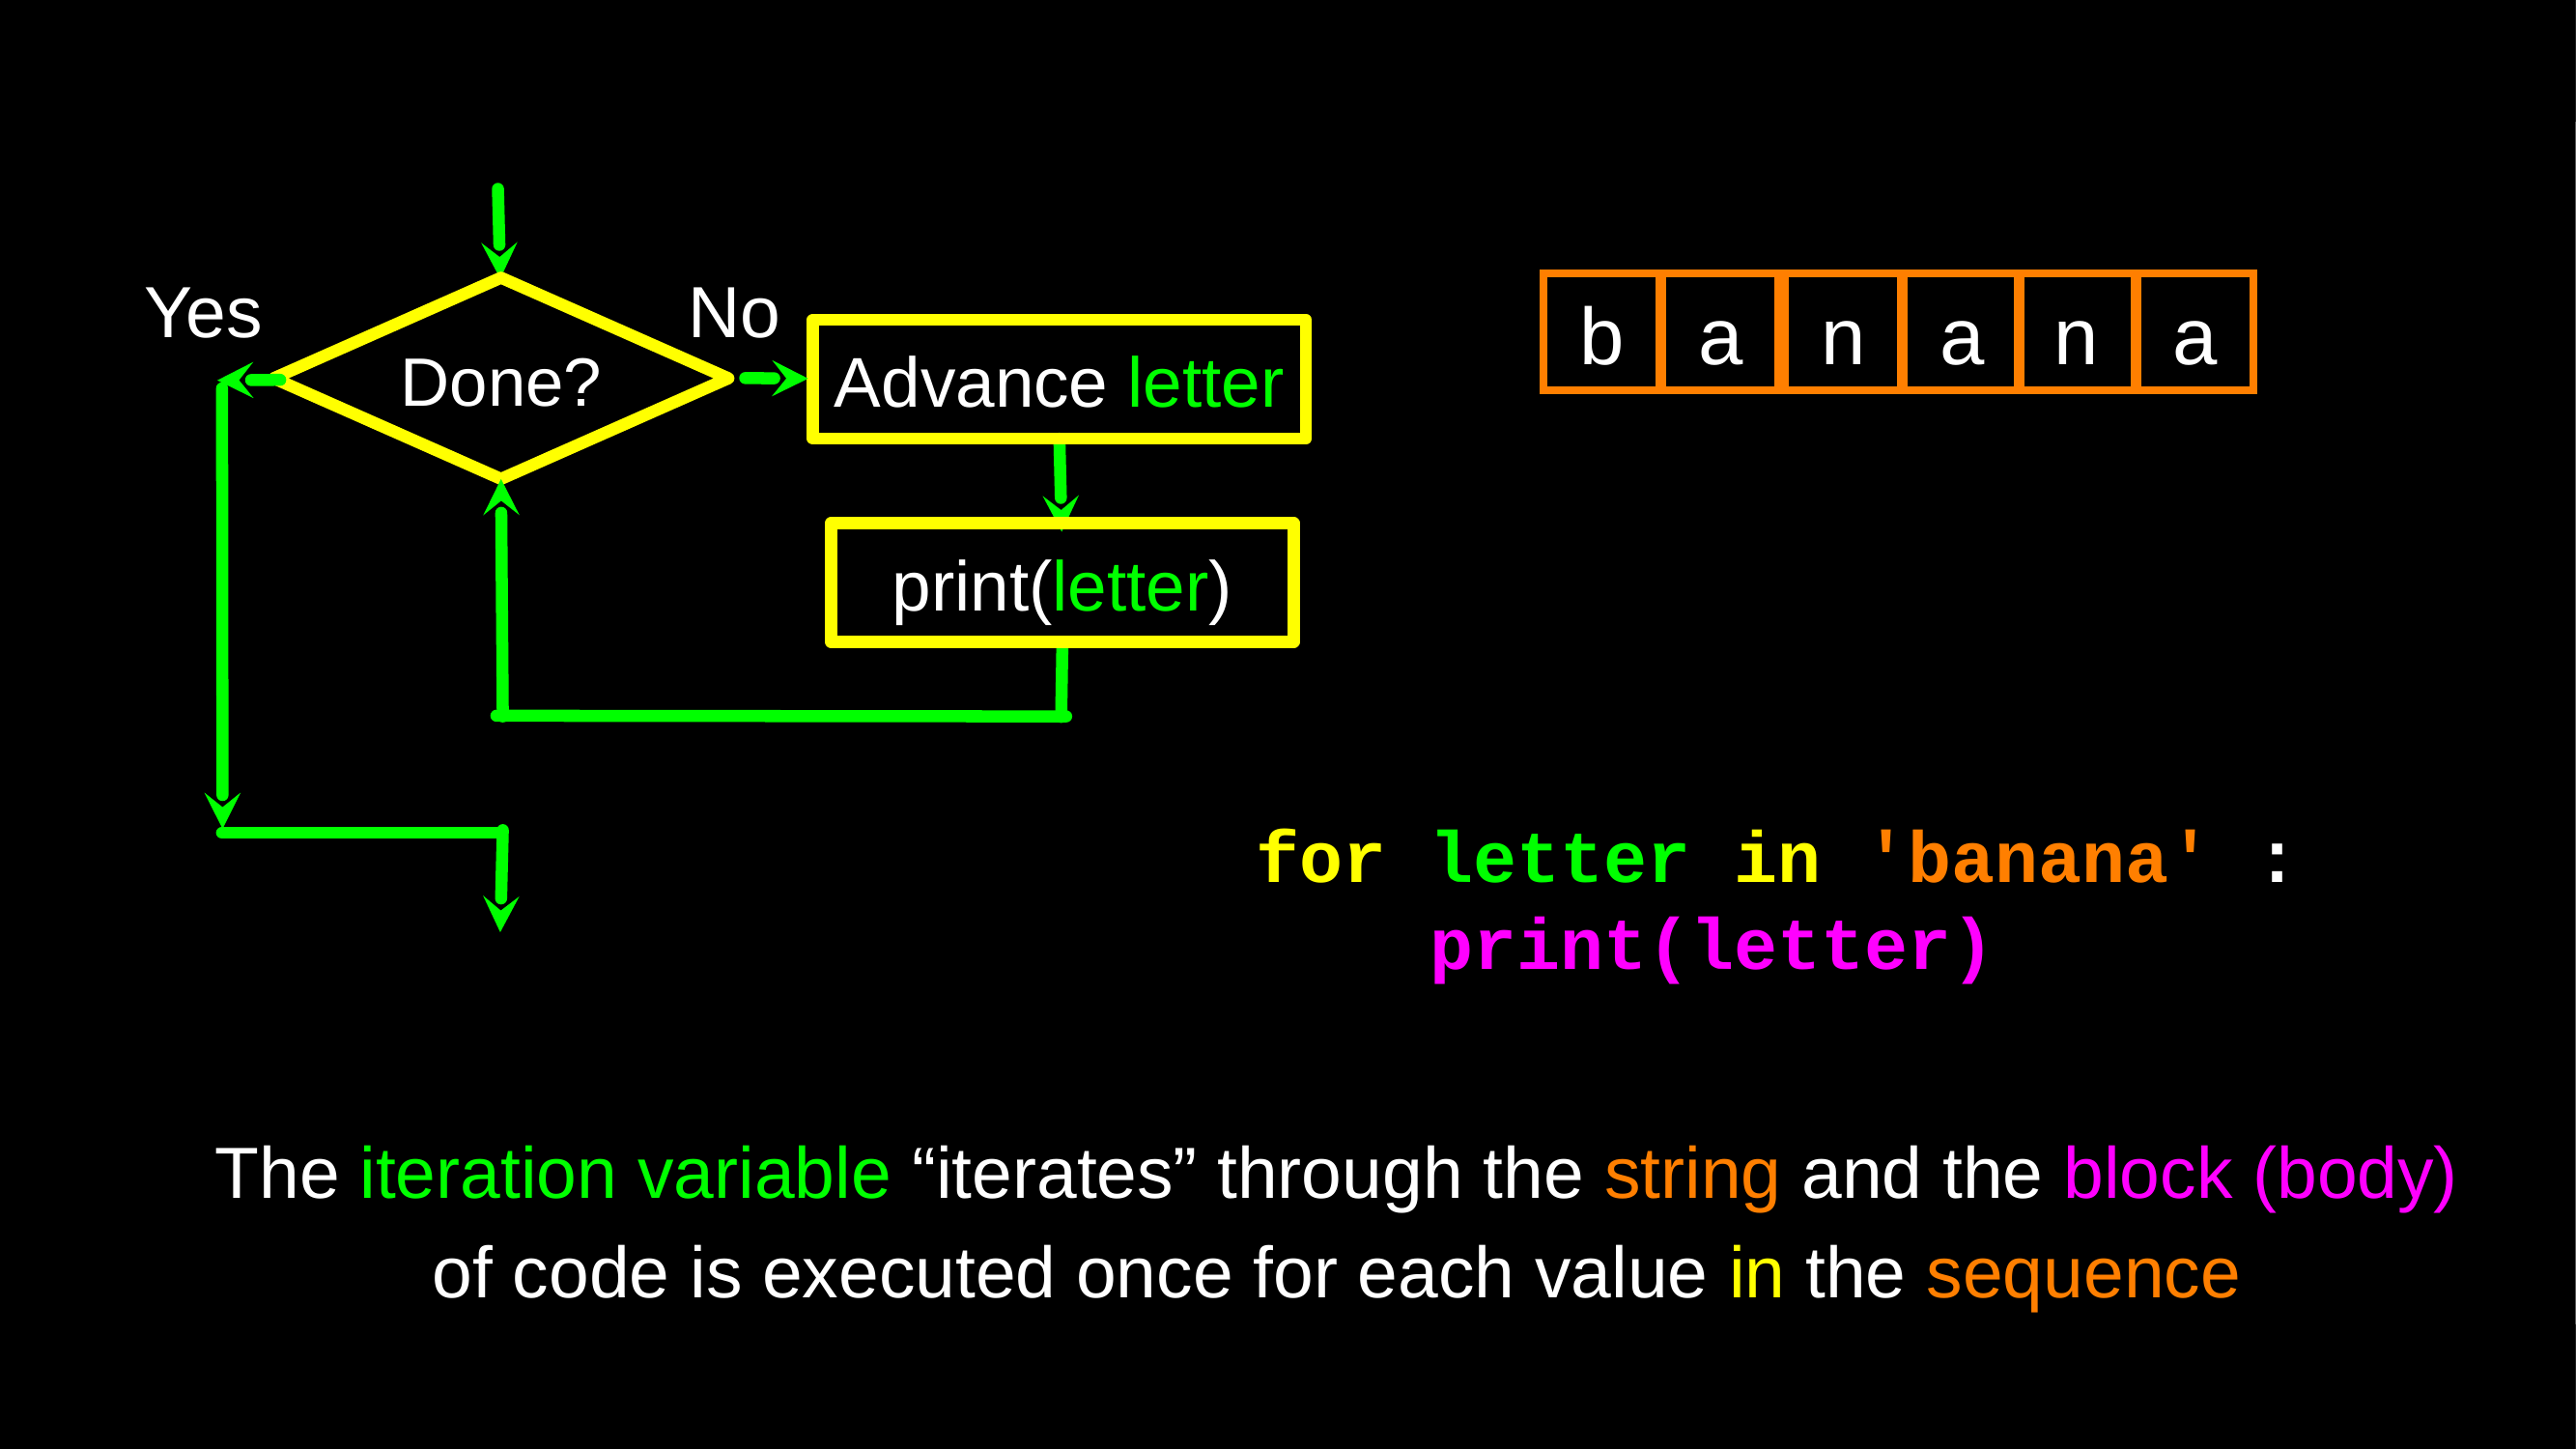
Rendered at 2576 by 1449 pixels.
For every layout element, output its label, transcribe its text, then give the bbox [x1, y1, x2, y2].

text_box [1059, 438, 1062, 532]
text_box print(letter) [831, 523, 1294, 642]
text_box The iteration variable “iterates” through the string and the block (body) of code is executed once for each value in the sequence [185, 1105, 2488, 1321]
text_box Yes [133, 259, 274, 358]
text_box a [1903, 273, 2018, 391]
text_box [499, 830, 503, 933]
text_box Done? [283, 279, 729, 479]
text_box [497, 188, 501, 279]
text_box b [1543, 273, 1660, 391]
text_box No [677, 259, 793, 358]
text_box n [1784, 273, 1902, 391]
text_box Advance letter [812, 320, 1307, 440]
text_box for letter in 'banana' : print(letter) [1256, 806, 2308, 987]
text_box a [1661, 273, 1779, 391]
text_box a [2137, 273, 2254, 391]
text_box n [2018, 273, 2136, 391]
